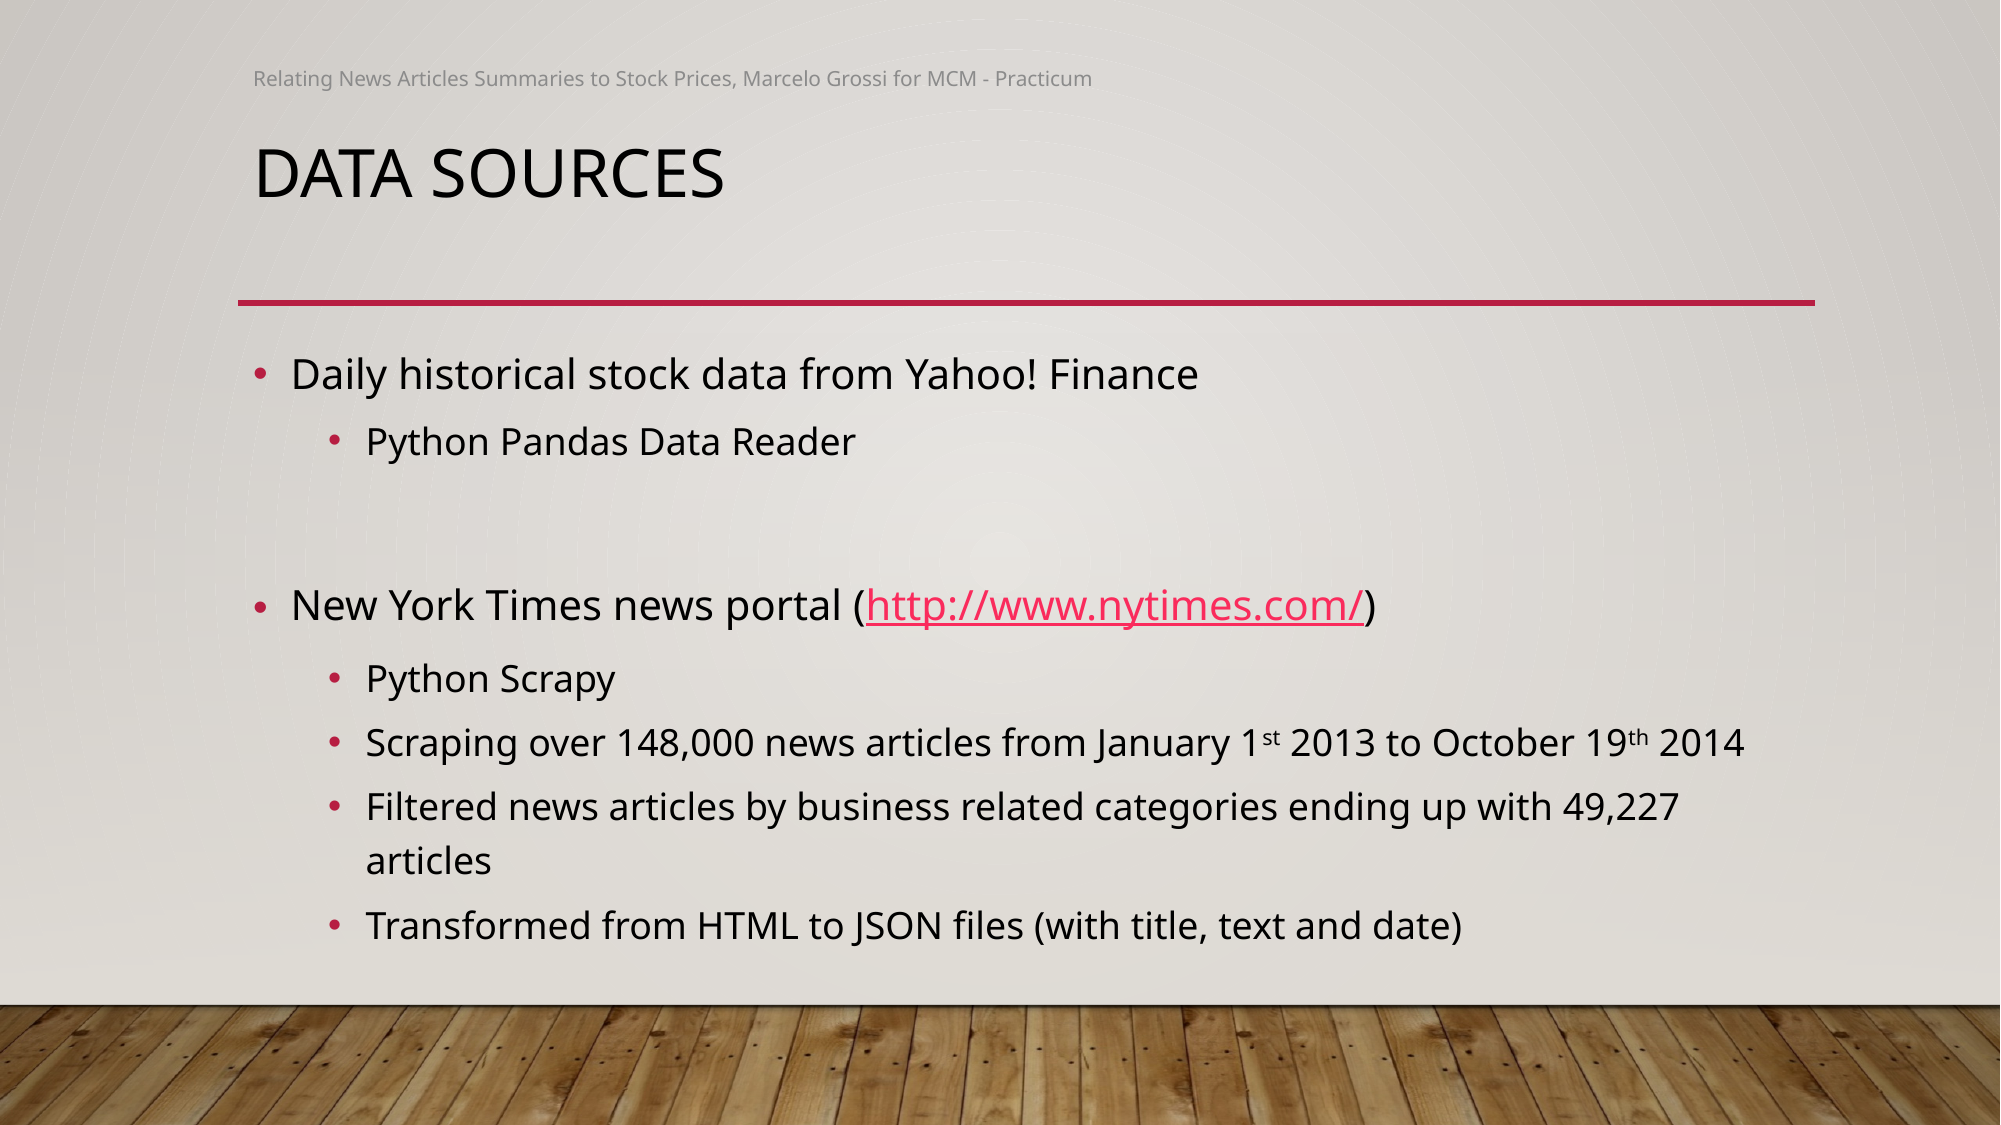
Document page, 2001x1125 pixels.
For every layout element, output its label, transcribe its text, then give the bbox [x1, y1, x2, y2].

title Data Sources [238, 131, 1814, 305]
list Daily historical stock data from Yahoo! Finance Python Pandas Data Reader New York Times news portal (http://www.nytimes.com/) Python Scrapy Scraping over 148,000 news articles from January 1st 2013 to October 19th 2014 Filtered news articles by business related categories ending up with 49,227 articles Transformed from HTML to JSON files (with title, text and date) [238, 330, 1814, 897]
footer Relating News Articles Summaries to Stock Prices, Marcelo Grossi for MCM - Practicum [238, 54, 1213, 105]
picture [0, 1005, 2000, 1125]
